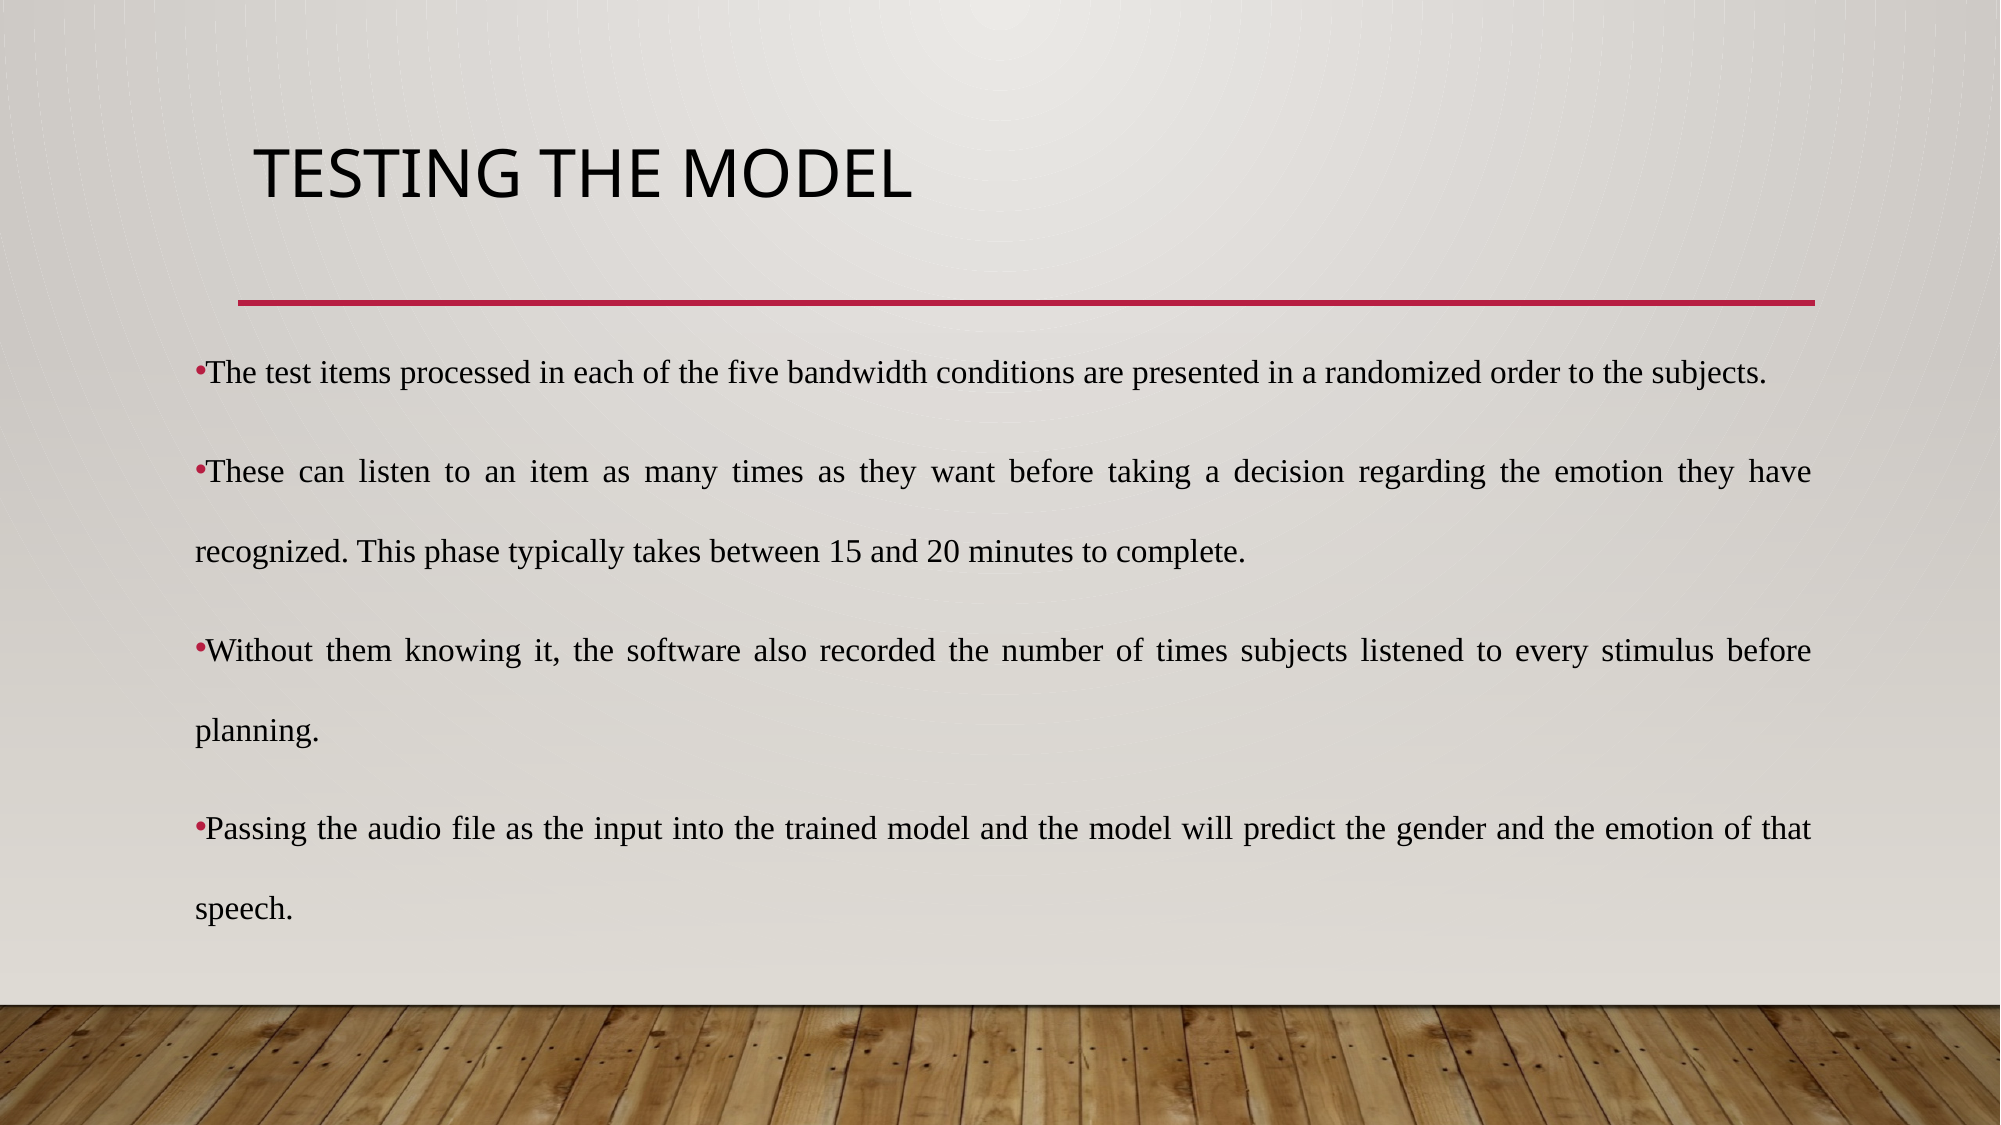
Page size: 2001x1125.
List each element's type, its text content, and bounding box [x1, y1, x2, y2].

list The test items processed in each of the five bandwidth conditions are presented in a randomized order to the subjects. These can listen to an item as many times as they want before taking a decision regarding the emotion they have recognized. This phase typically takes between 15 and 20 minutes to complete. Without them knowing it, the software also recorded the number of times subjects listened to every stimulus before planning. Passing the audio file as the input into the trained model and the model will predict the gender and the emotion of that speech. [180, 302, 1830, 993]
picture [0, 1005, 2000, 1125]
title Testing the Model [238, 131, 1814, 302]
